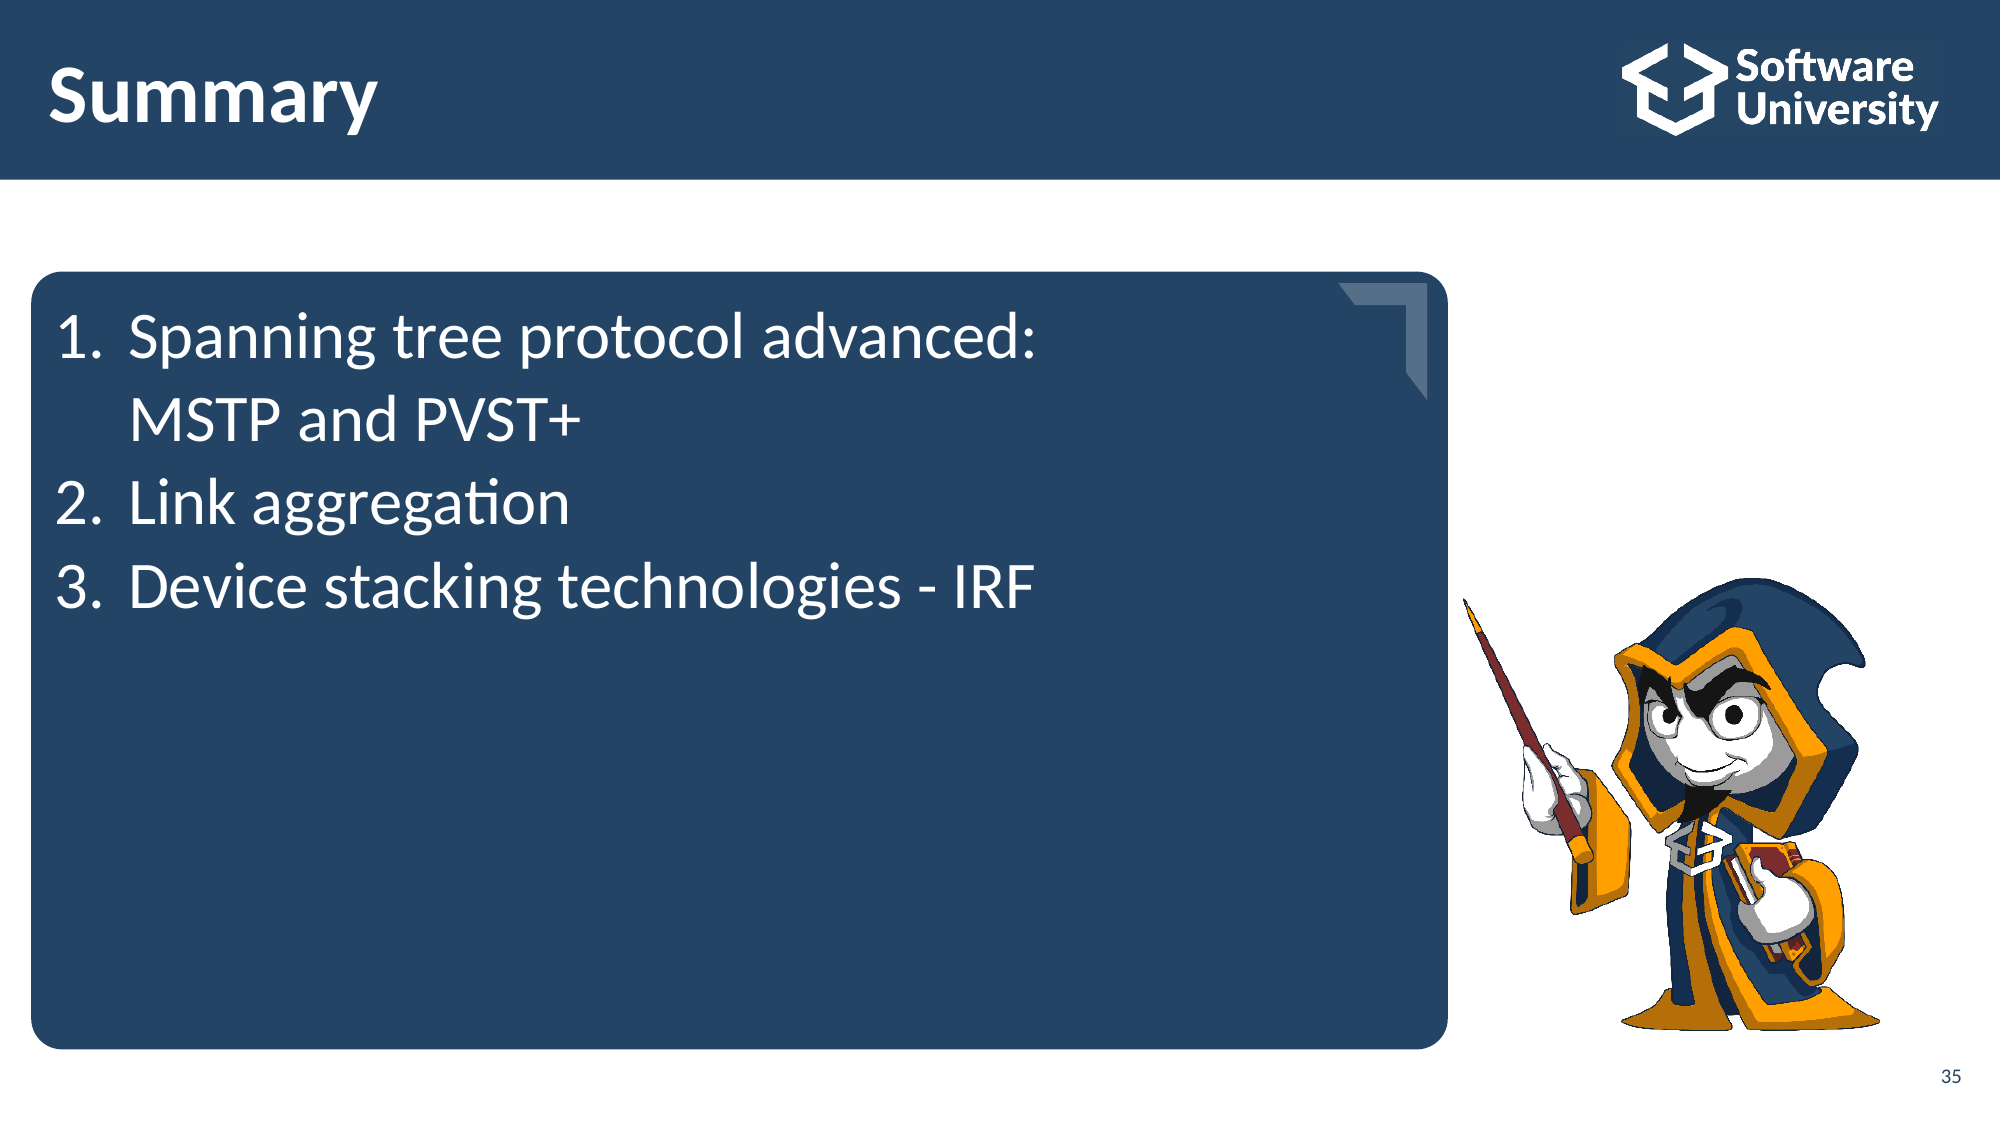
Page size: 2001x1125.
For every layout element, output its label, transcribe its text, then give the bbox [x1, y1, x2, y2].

slide_number 35 [1897, 1049, 1968, 1101]
picture [1447, 537, 1921, 1050]
title Summary [31, 16, 1591, 162]
picture [1622, 43, 1939, 136]
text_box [30, 271, 1449, 1050]
